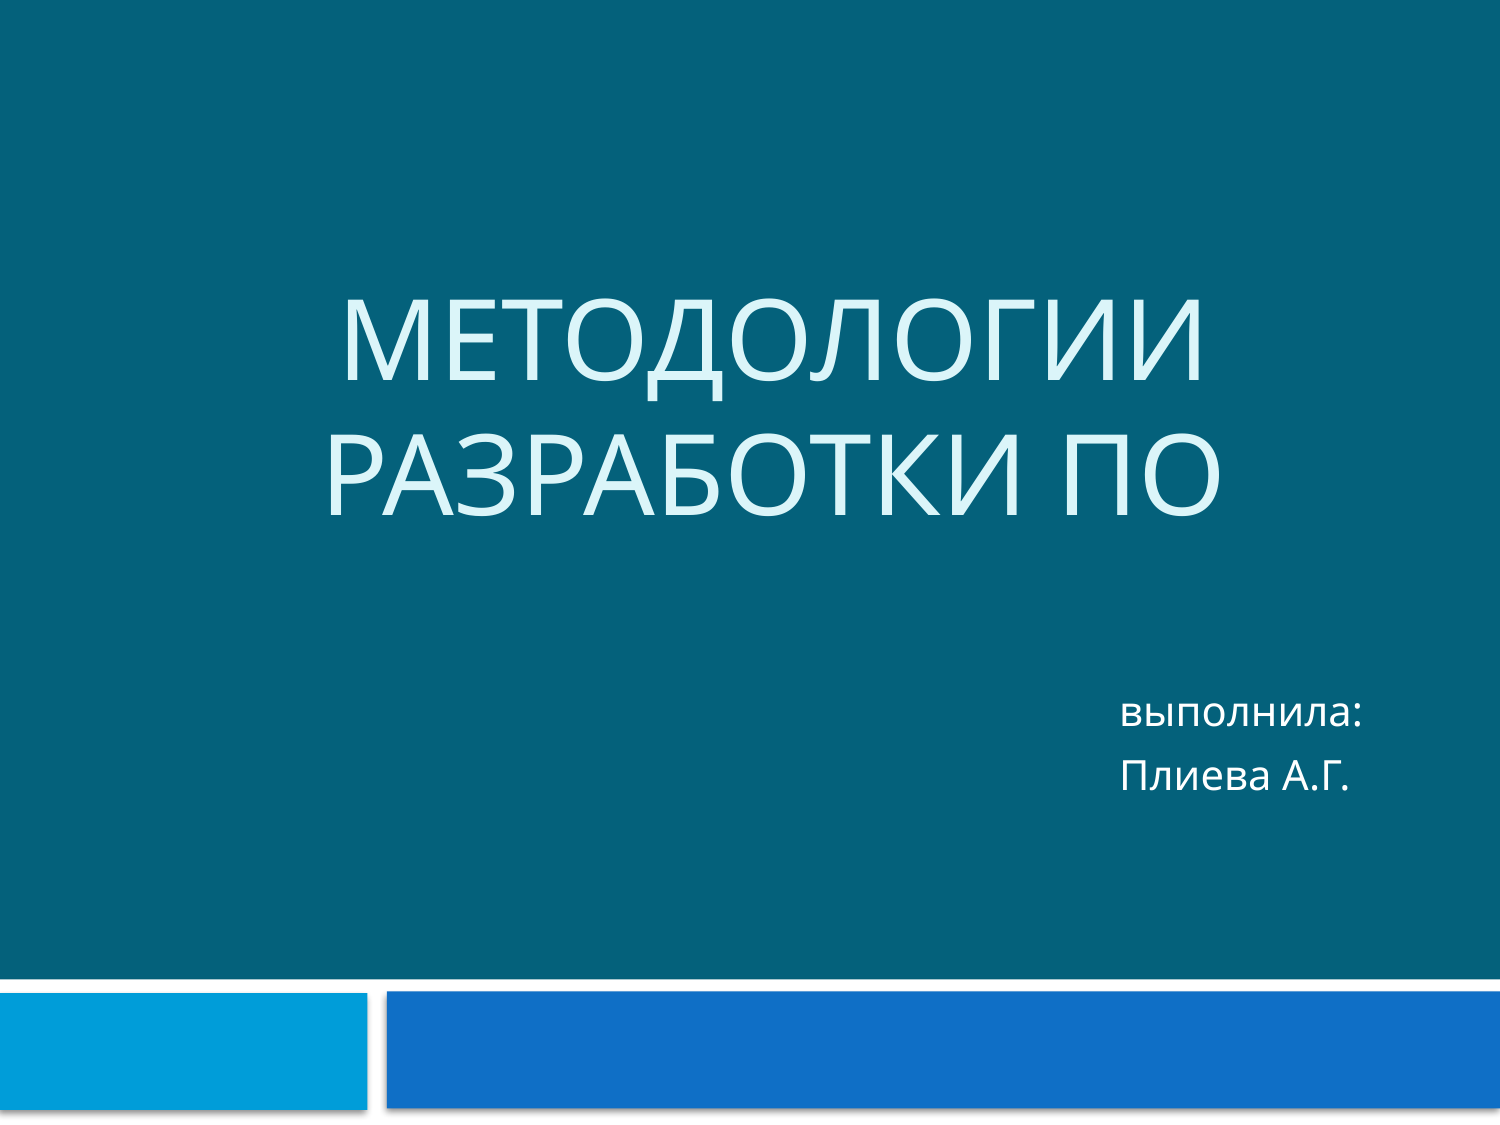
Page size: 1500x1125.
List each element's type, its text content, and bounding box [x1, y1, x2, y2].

title Методологии разработки ПО [112, 243, 1436, 681]
subtitle выполнила: Плиева А.Г. [1104, 661, 1471, 823]
